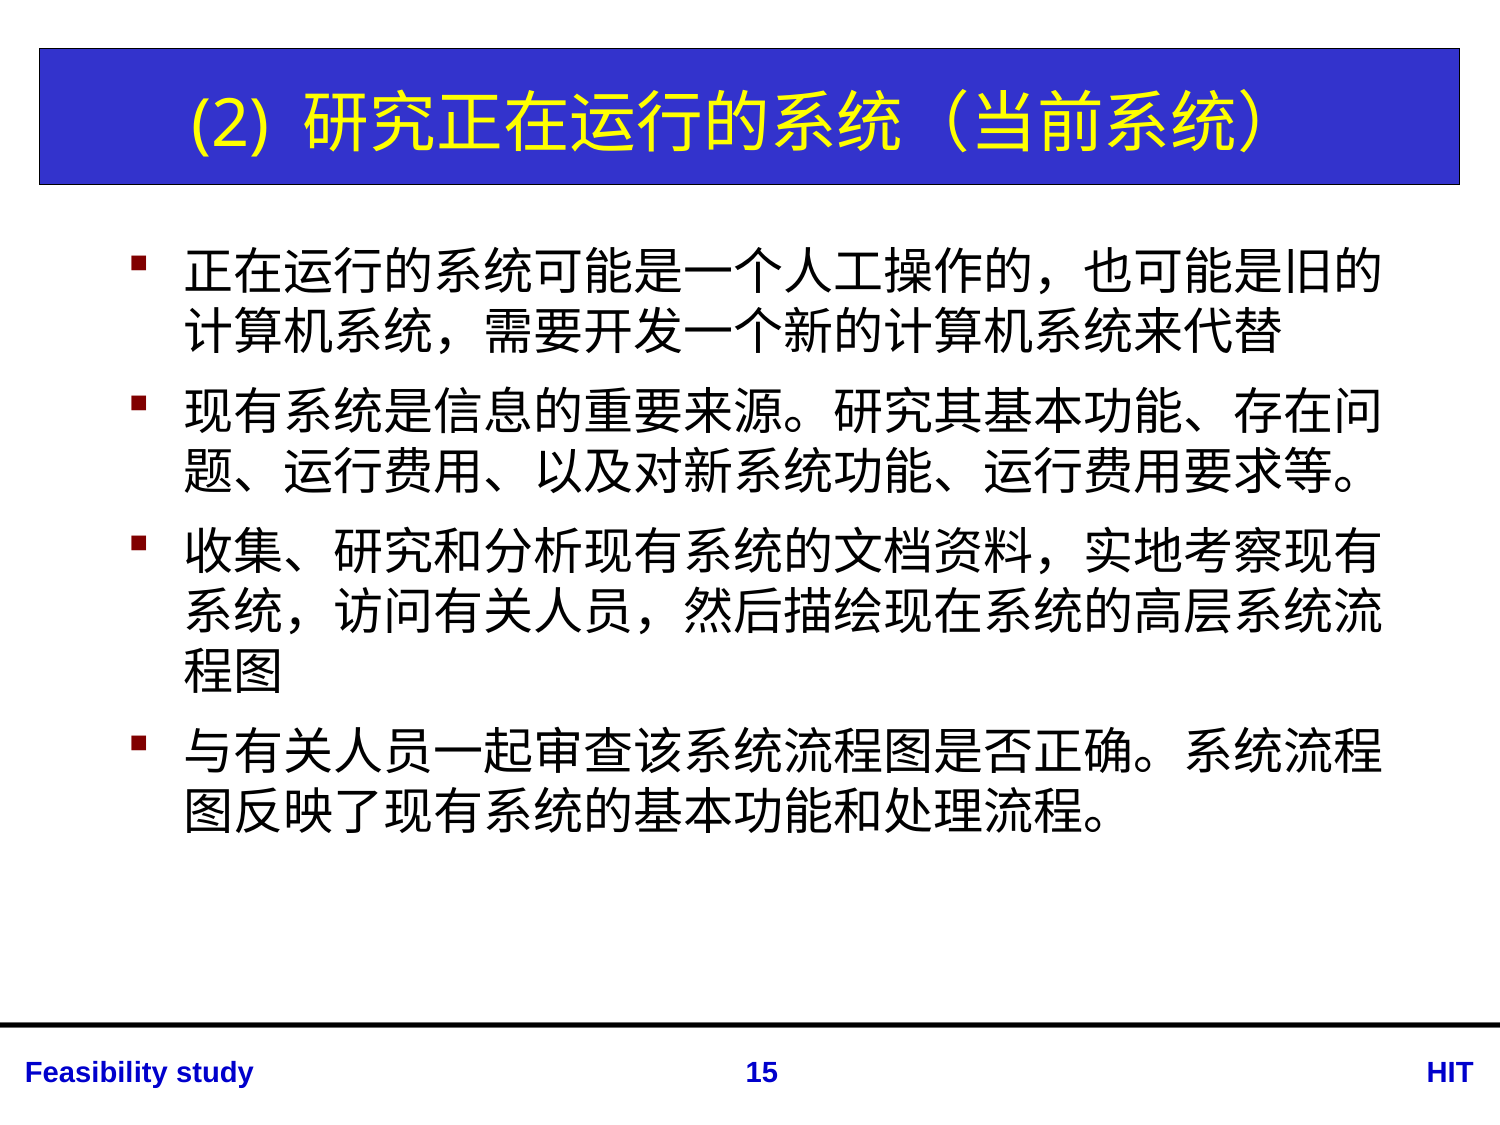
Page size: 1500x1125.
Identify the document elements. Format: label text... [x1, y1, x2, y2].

title (2) 研究正在运行的系统（当前系统） [38, 54, 1457, 185]
list 正在运行的系统可能是一个人工操作的，也可能是旧的计算机系统，需要开发一个新的计算机系统来代替 现有系统是信息的重要来源。研究其基本功能、存在问题、运行费用、以及对新系统功能、运行费用要求等。 收集、研究和分析现有系统的文档资料，实地考察现有系统，访问有关人员，然后描绘现在系统的高层系统流程图 与有关人员一起审查该系统流程图是否正确。系统流程图反映了现有系统的基本功能和处理流程。 [111, 231, 1412, 941]
